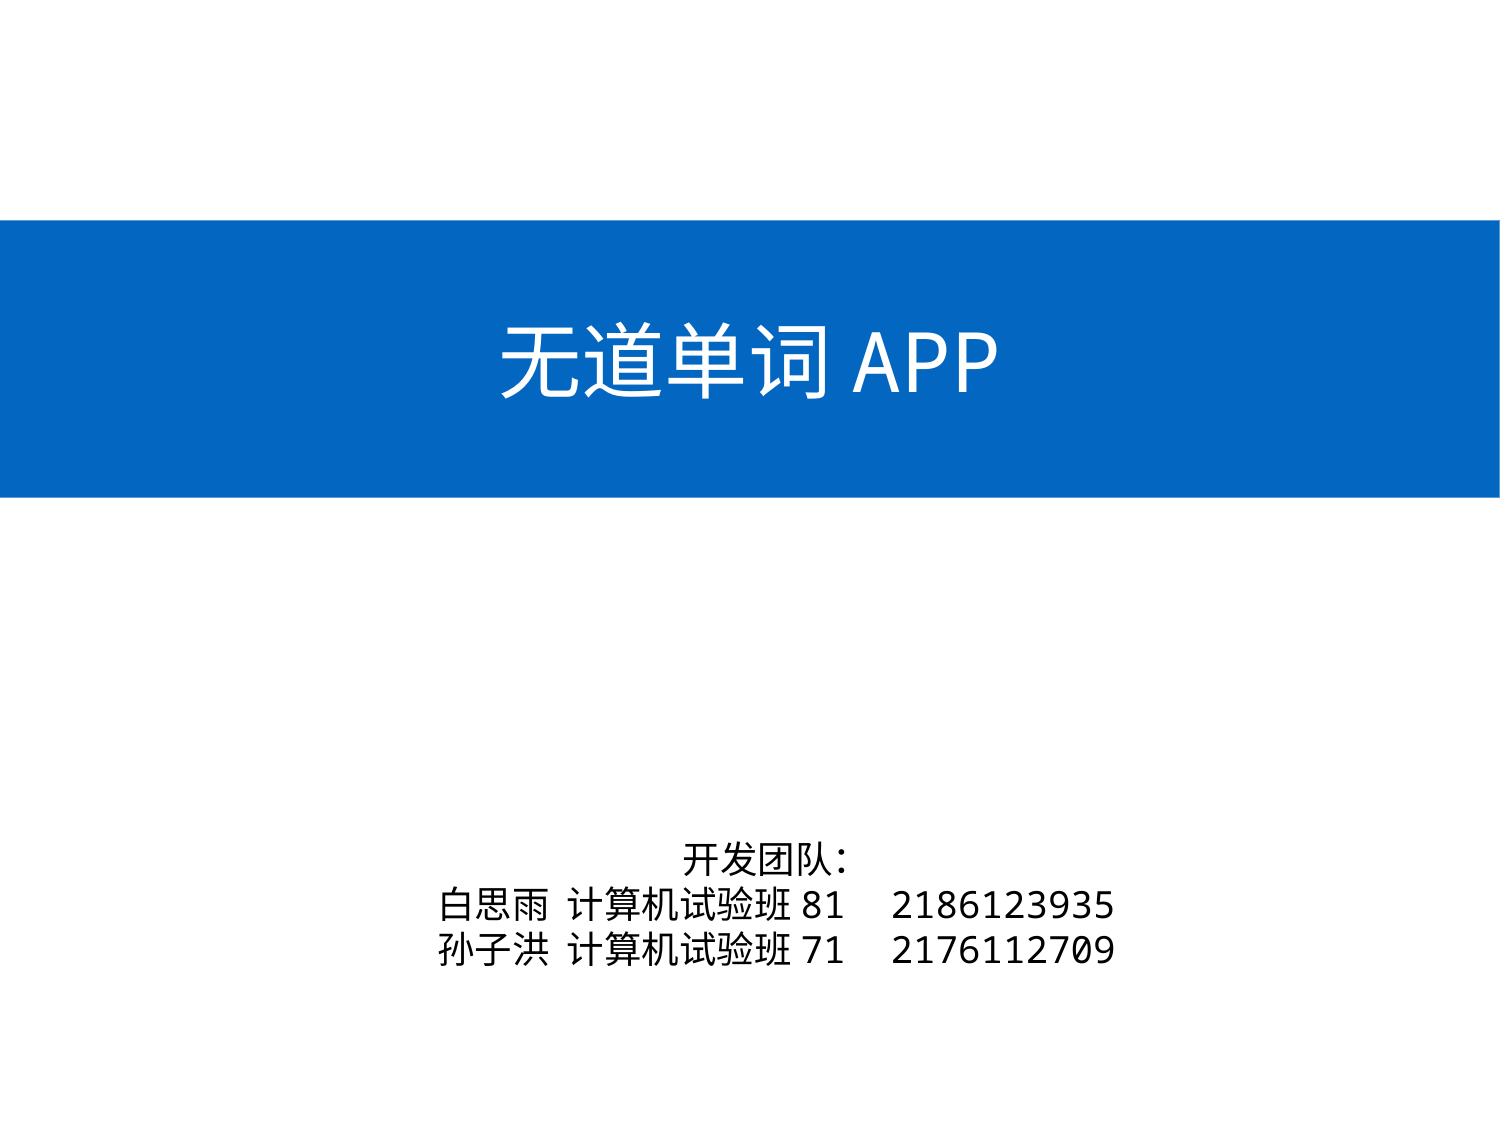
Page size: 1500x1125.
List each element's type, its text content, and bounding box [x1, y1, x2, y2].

text_box 开发团队： 白思雨 计算机试验班81 2186123935 孙子洪 计算机试验班71 2176112709 [422, 828, 1131, 979]
text_box 无道单词APP [0, 220, 1500, 498]
